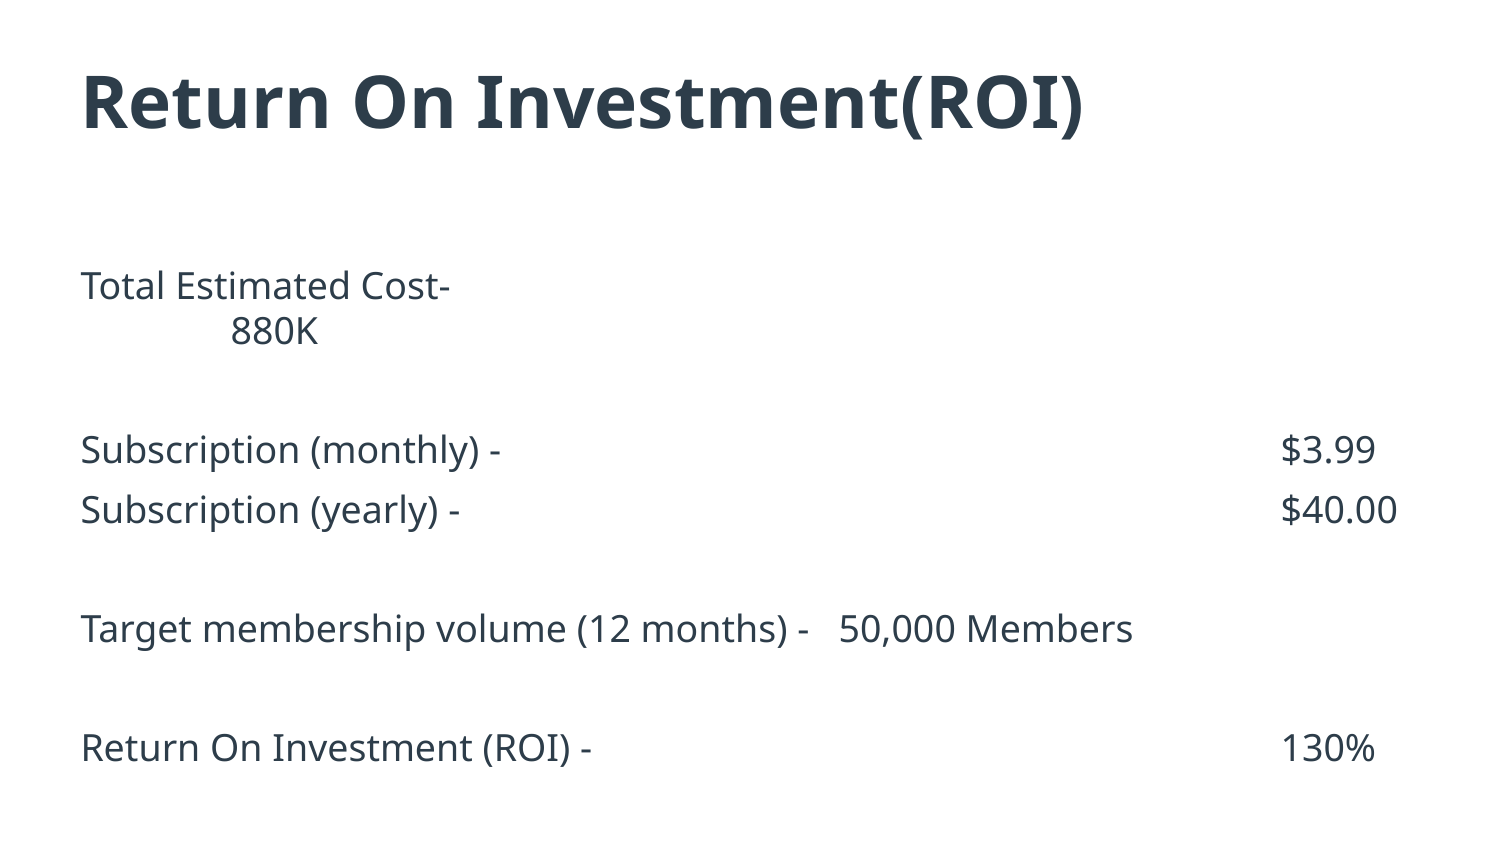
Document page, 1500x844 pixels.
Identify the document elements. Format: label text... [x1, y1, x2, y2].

title Return On Investment(ROI) [75, 50, 1425, 148]
list Total Estimated Cost- 880K Subscription (monthly) - $3.99 Subscription (yearly) - $40.00 Target membership volume (12 months) - 50,000 Members Return On Investment (ROI) - 130% [75, 281, 1425, 751]
